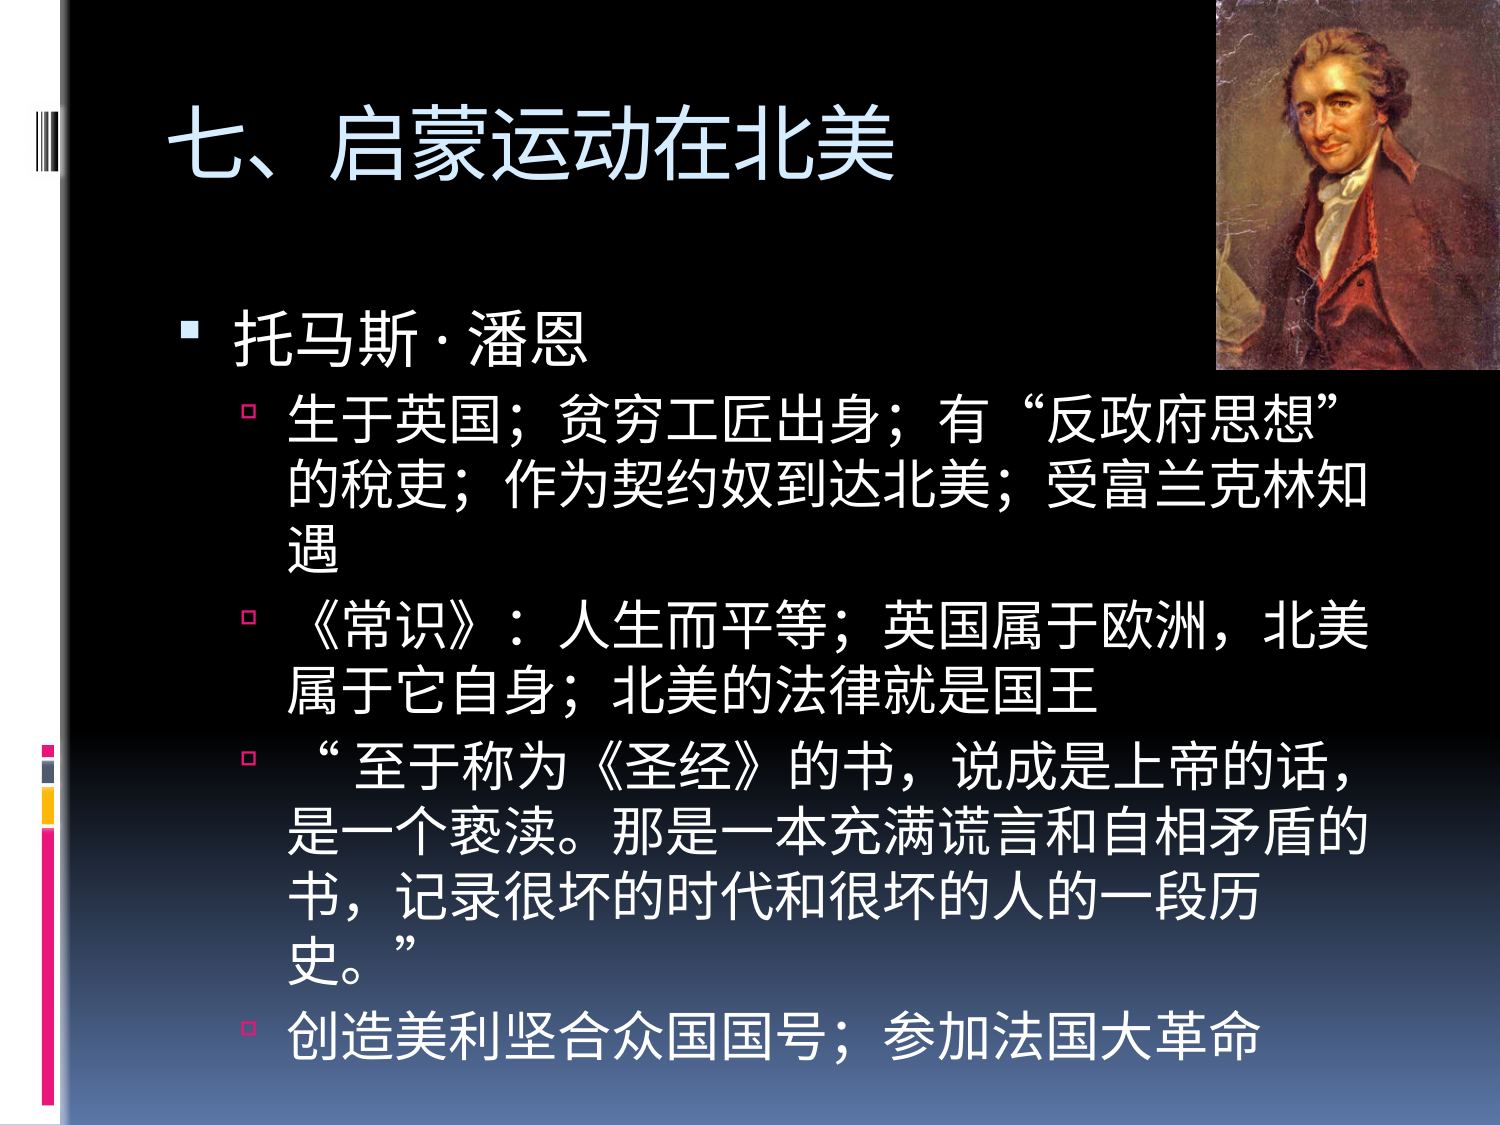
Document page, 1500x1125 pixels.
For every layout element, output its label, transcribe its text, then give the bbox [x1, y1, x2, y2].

title 七、启蒙运动在北美 [150, 83, 1207, 234]
list 托马斯·潘恩 生于英国；贫穷工匠出身；有“反政府思想”的稅吏；作为契约奴到达北美；受富兰克林知遇 《常识》：人生而平等；英国属于欧洲，北美属于它自身；北美的法律就是国王 “至于称为《圣经》的书，说成是上帝的话，是一个亵渎。那是一本充满谎言和自相矛盾的书，记录很坏的时代和很坏的人的一段历史。” 创造美利坚合众国国号；参加法国大革命 [150, 292, 1425, 1043]
picture [1215, 0, 1500, 370]
